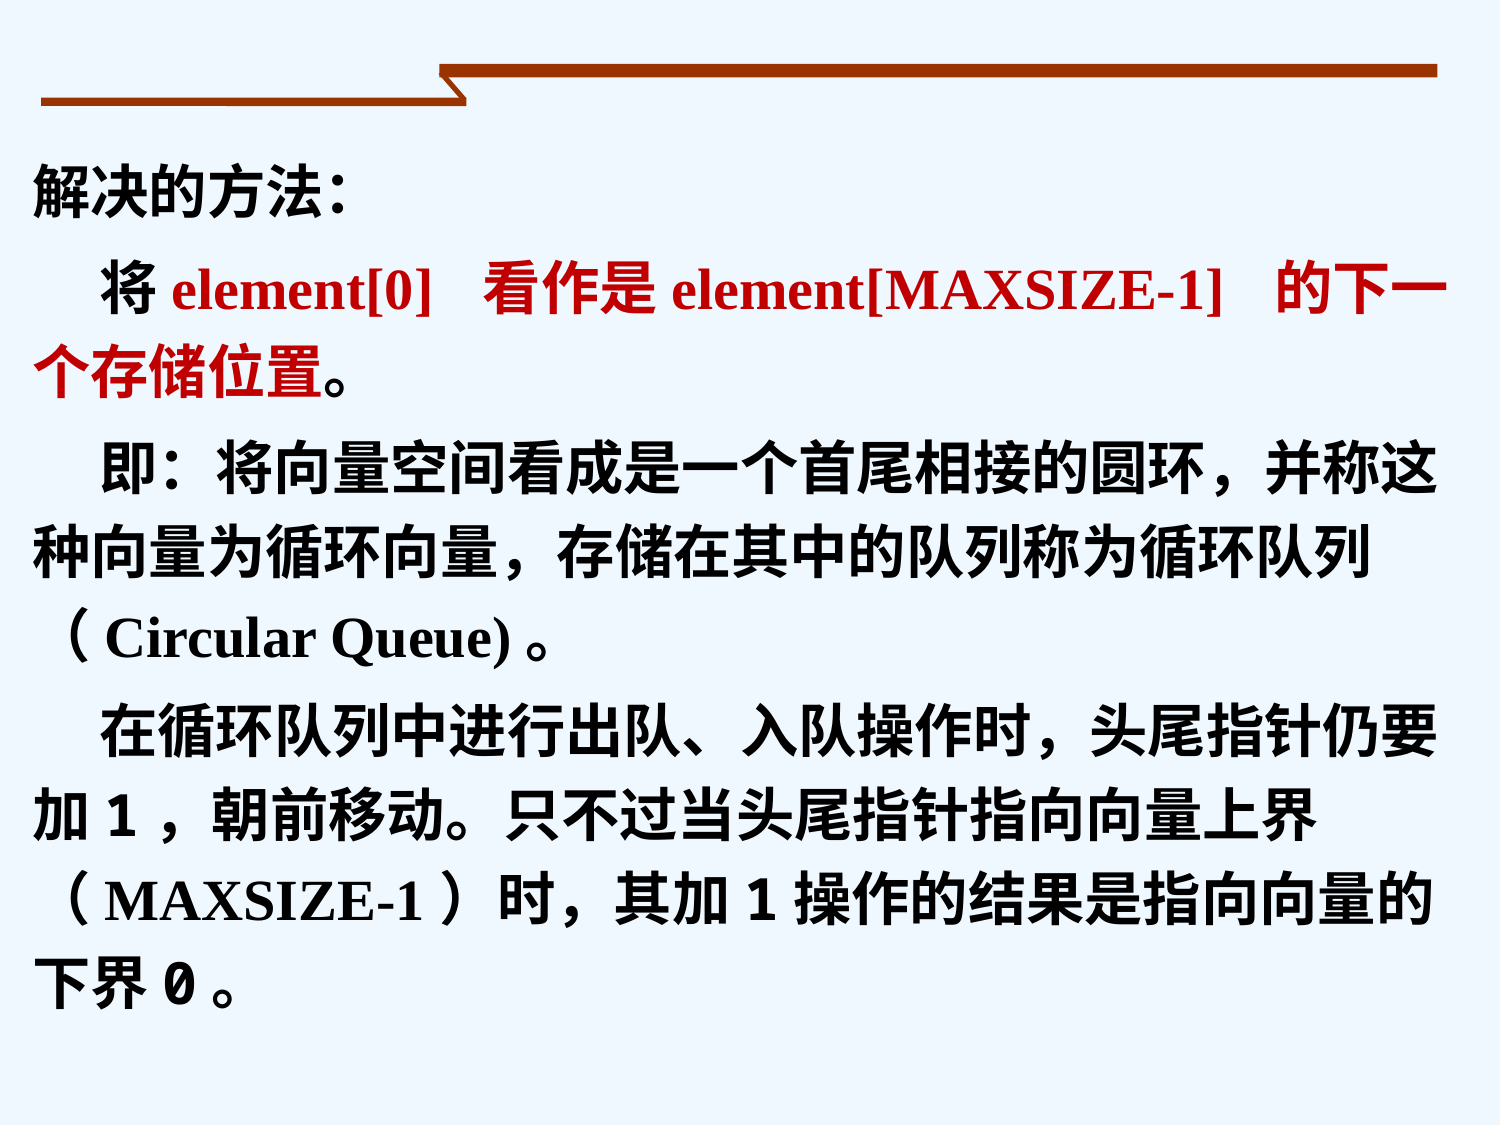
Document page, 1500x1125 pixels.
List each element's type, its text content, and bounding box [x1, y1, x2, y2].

text_box 解决的方法： 将element[0] 看作是element[MAXSIZE-1] 的下一个存储位置。 即：将向量空间看成是一个首尾相接的圆环，并称这种向量为循环向量，存储在其中的队列称为循环队列（Circular Queue)。 在循环队列中进行出队、入队操作时，头尾指针仍要加1，朝前移动。只不过当头尾指针指向向量上界（MAXSIZE-1）时，其加1操作的结果是指向向量的下界0。 [17, 134, 1500, 1024]
